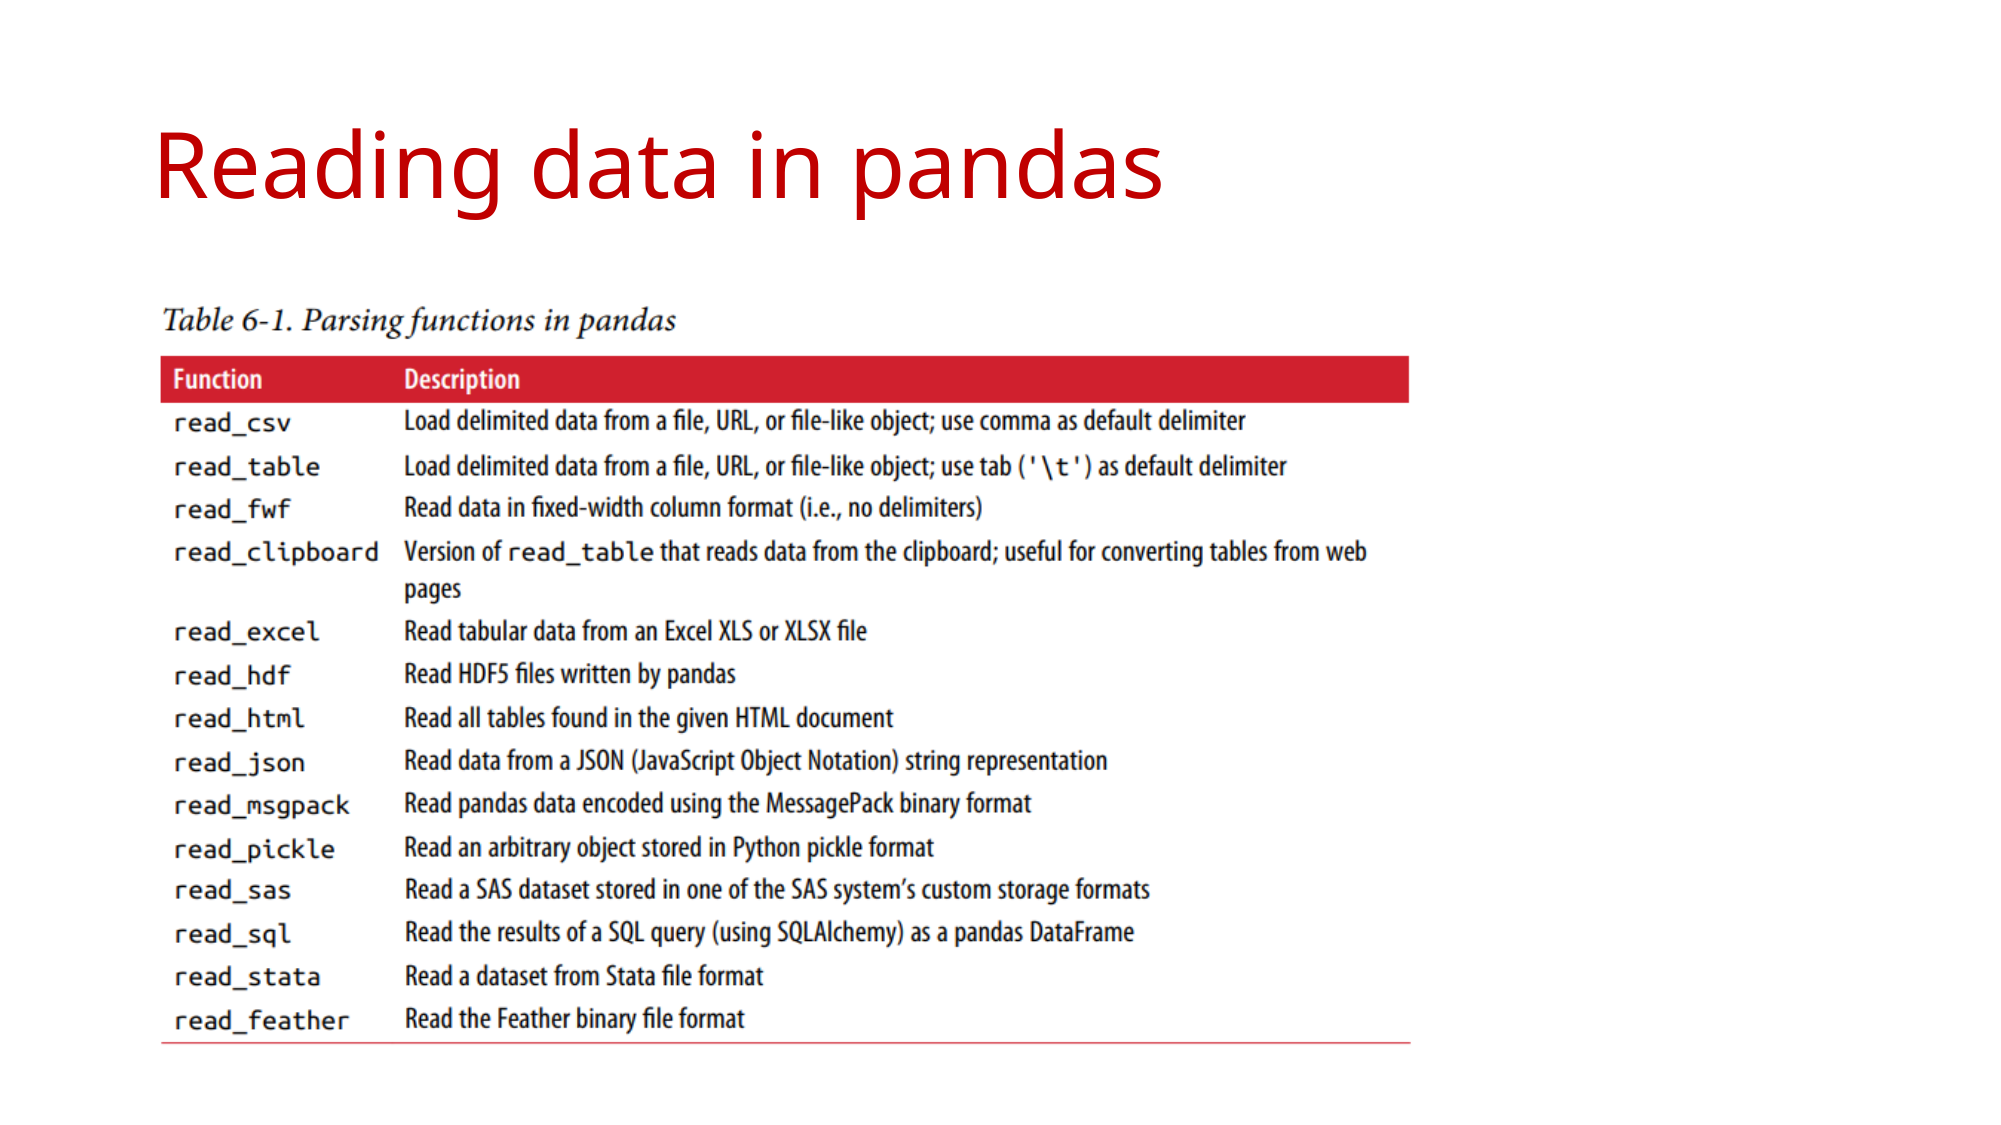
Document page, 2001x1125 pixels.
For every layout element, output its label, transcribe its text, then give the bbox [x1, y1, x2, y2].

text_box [152, 295, 1427, 1048]
title Reading data in pandas [137, 59, 1863, 278]
